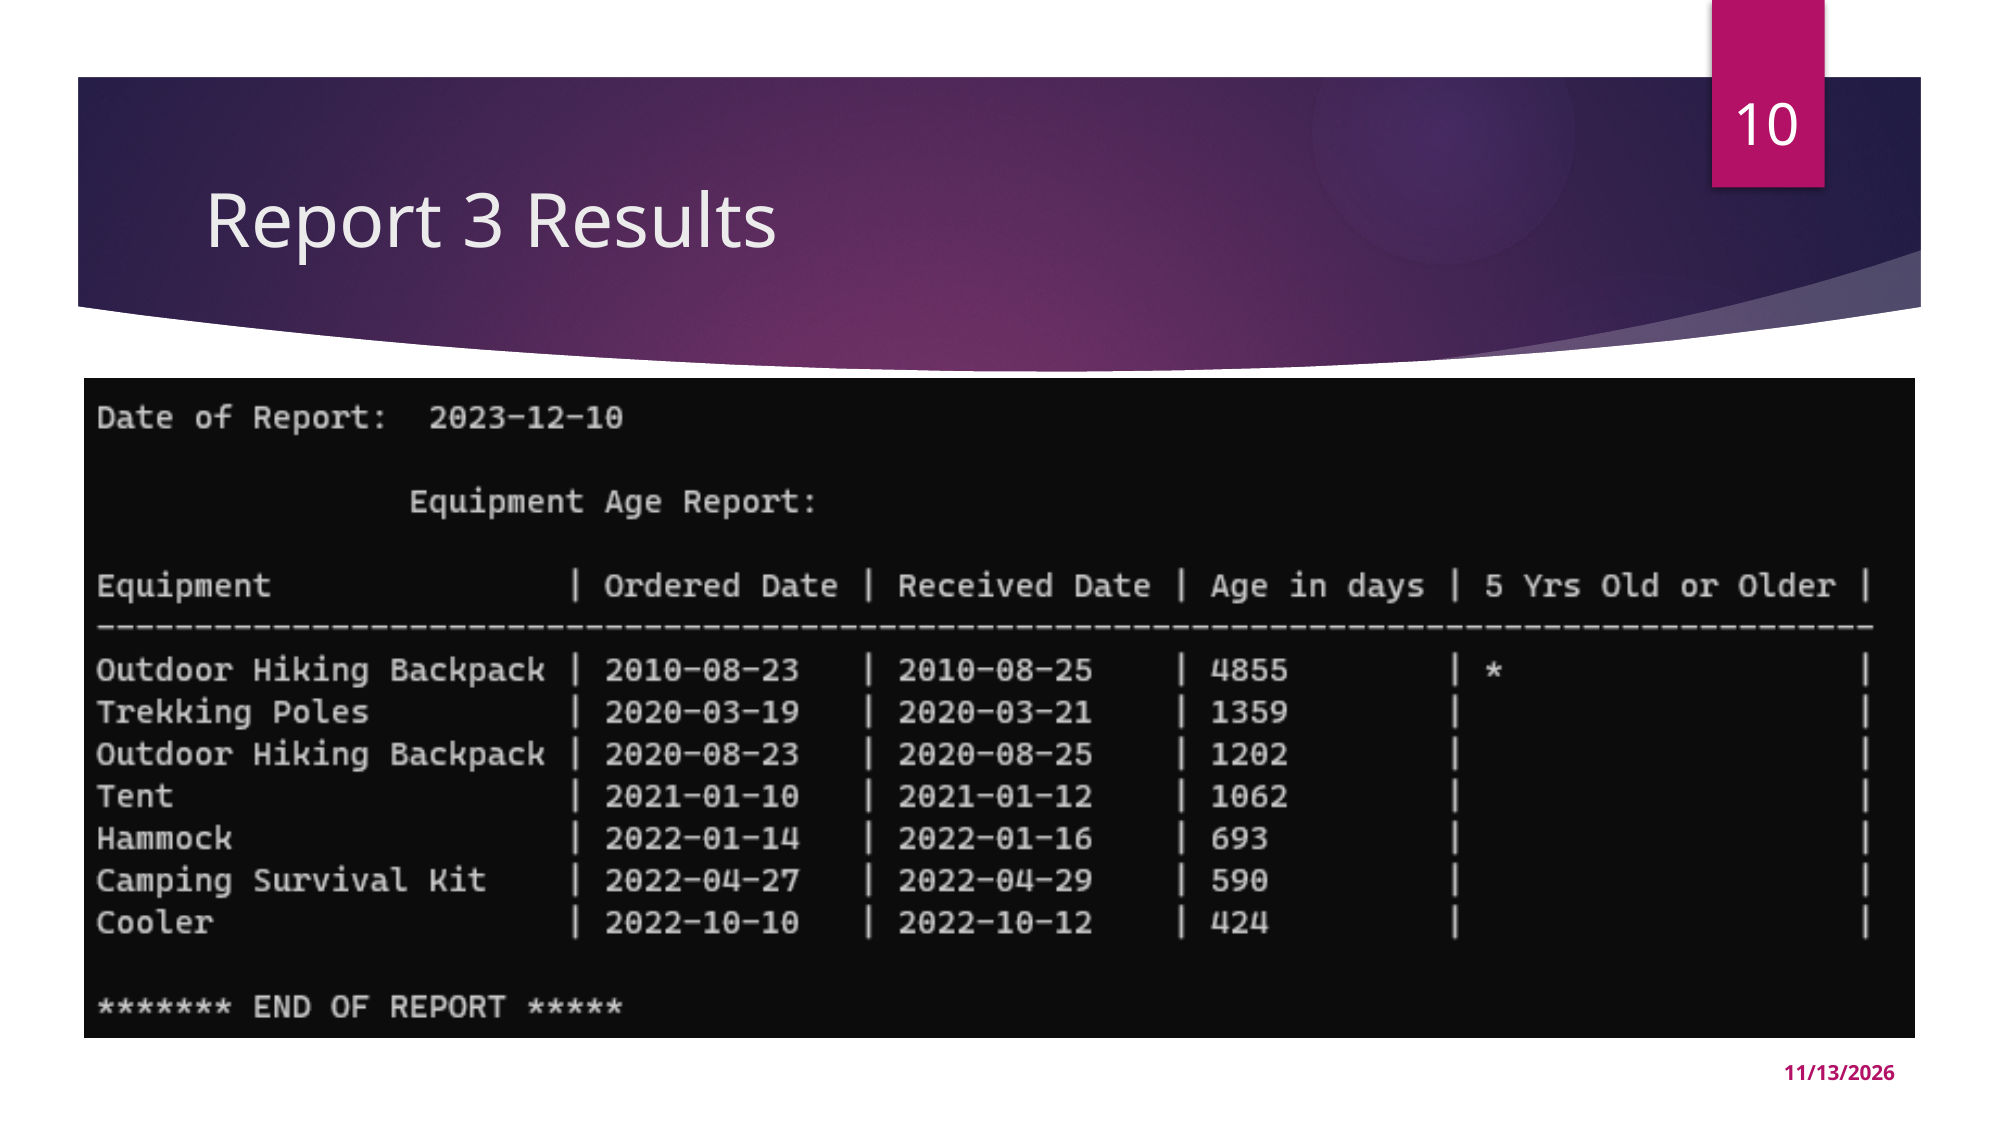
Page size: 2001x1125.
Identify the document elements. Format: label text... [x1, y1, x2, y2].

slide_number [1747, 1049, 1911, 1099]
picture [83, 378, 1915, 1038]
slide_number 10 [1698, 48, 1836, 175]
title Report 3 Results [189, 159, 1627, 276]
